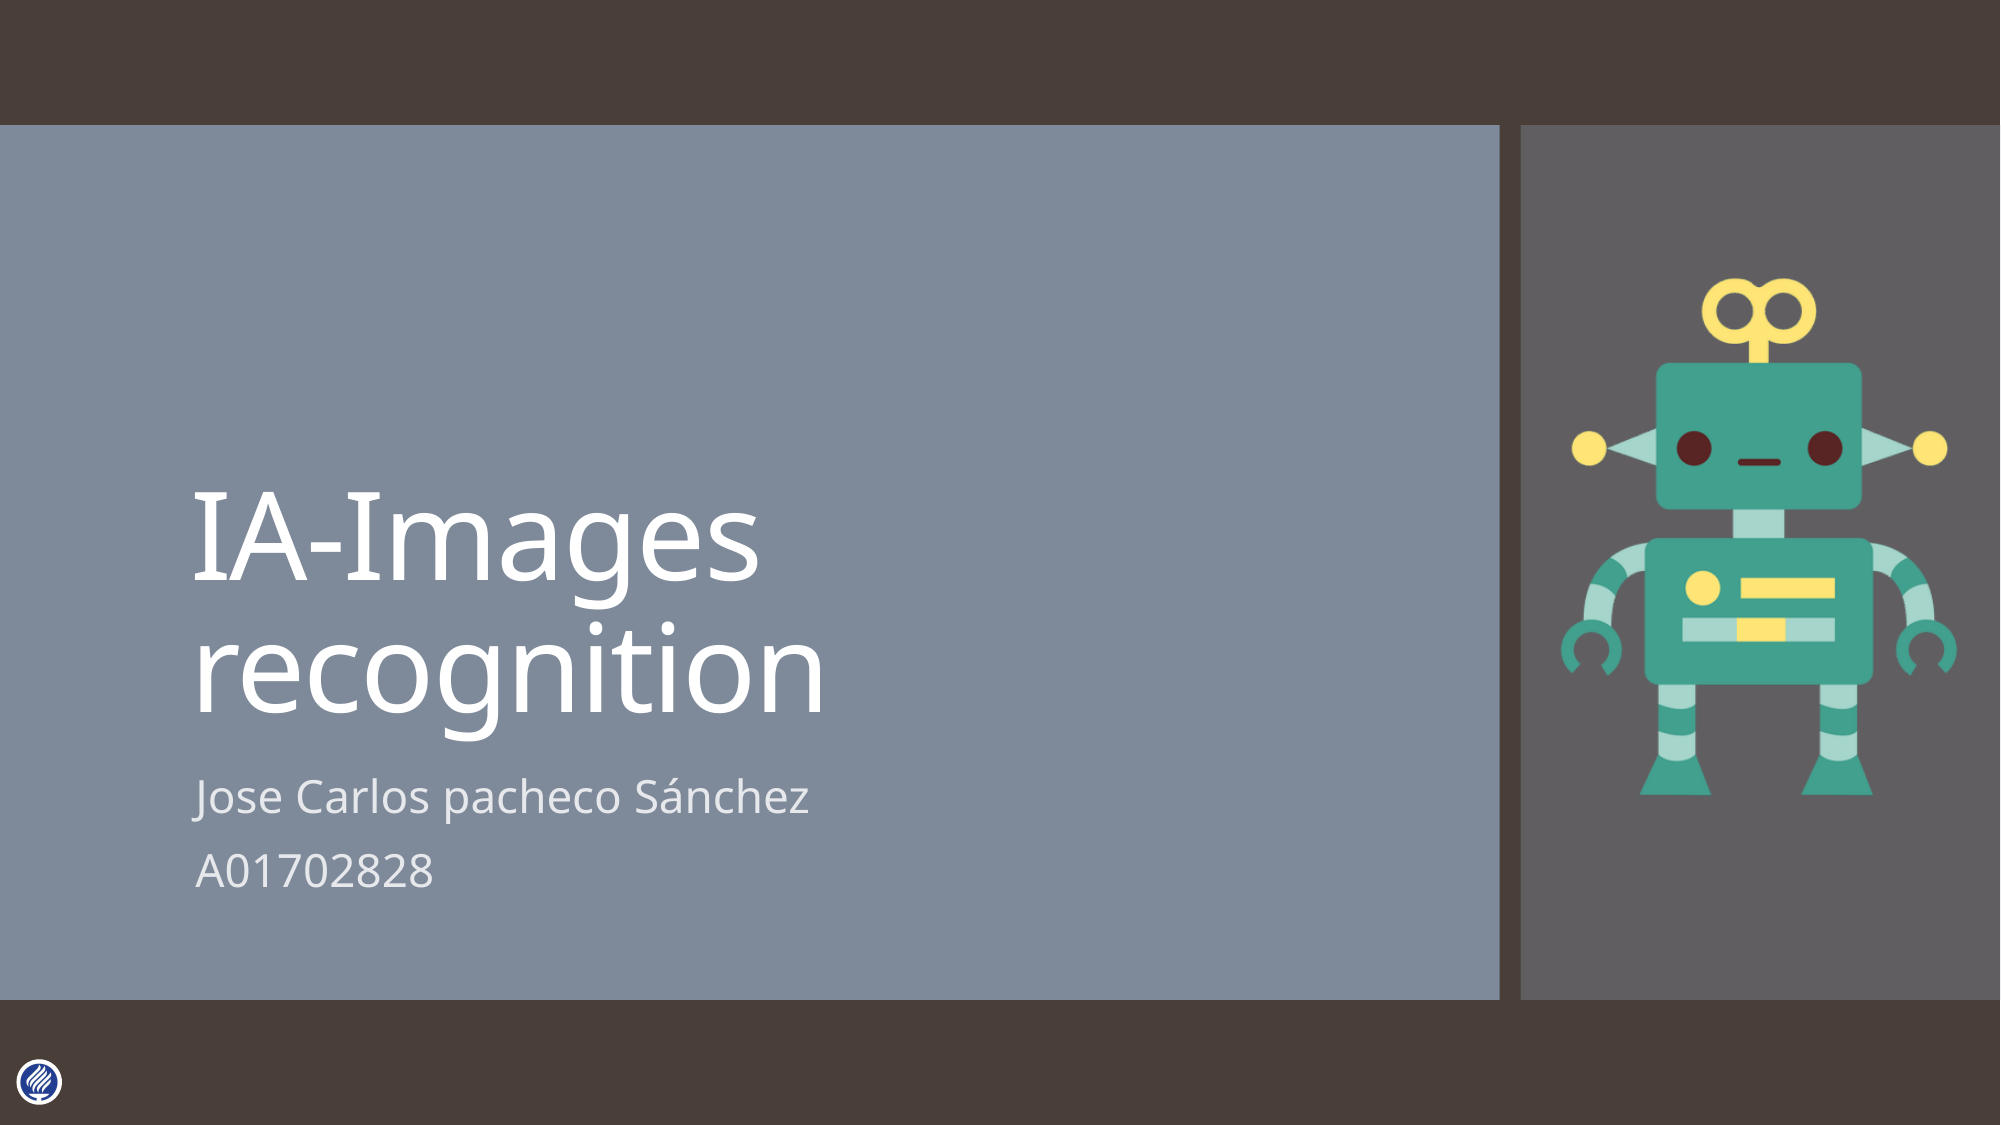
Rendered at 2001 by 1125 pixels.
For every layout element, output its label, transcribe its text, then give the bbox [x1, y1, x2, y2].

title IA-Images recognition [175, 213, 1376, 747]
subtitle Jose Carlos pacheco Sánchez A01702828 [180, 766, 1381, 917]
picture [16, 1059, 63, 1105]
picture [1477, 255, 2000, 819]
